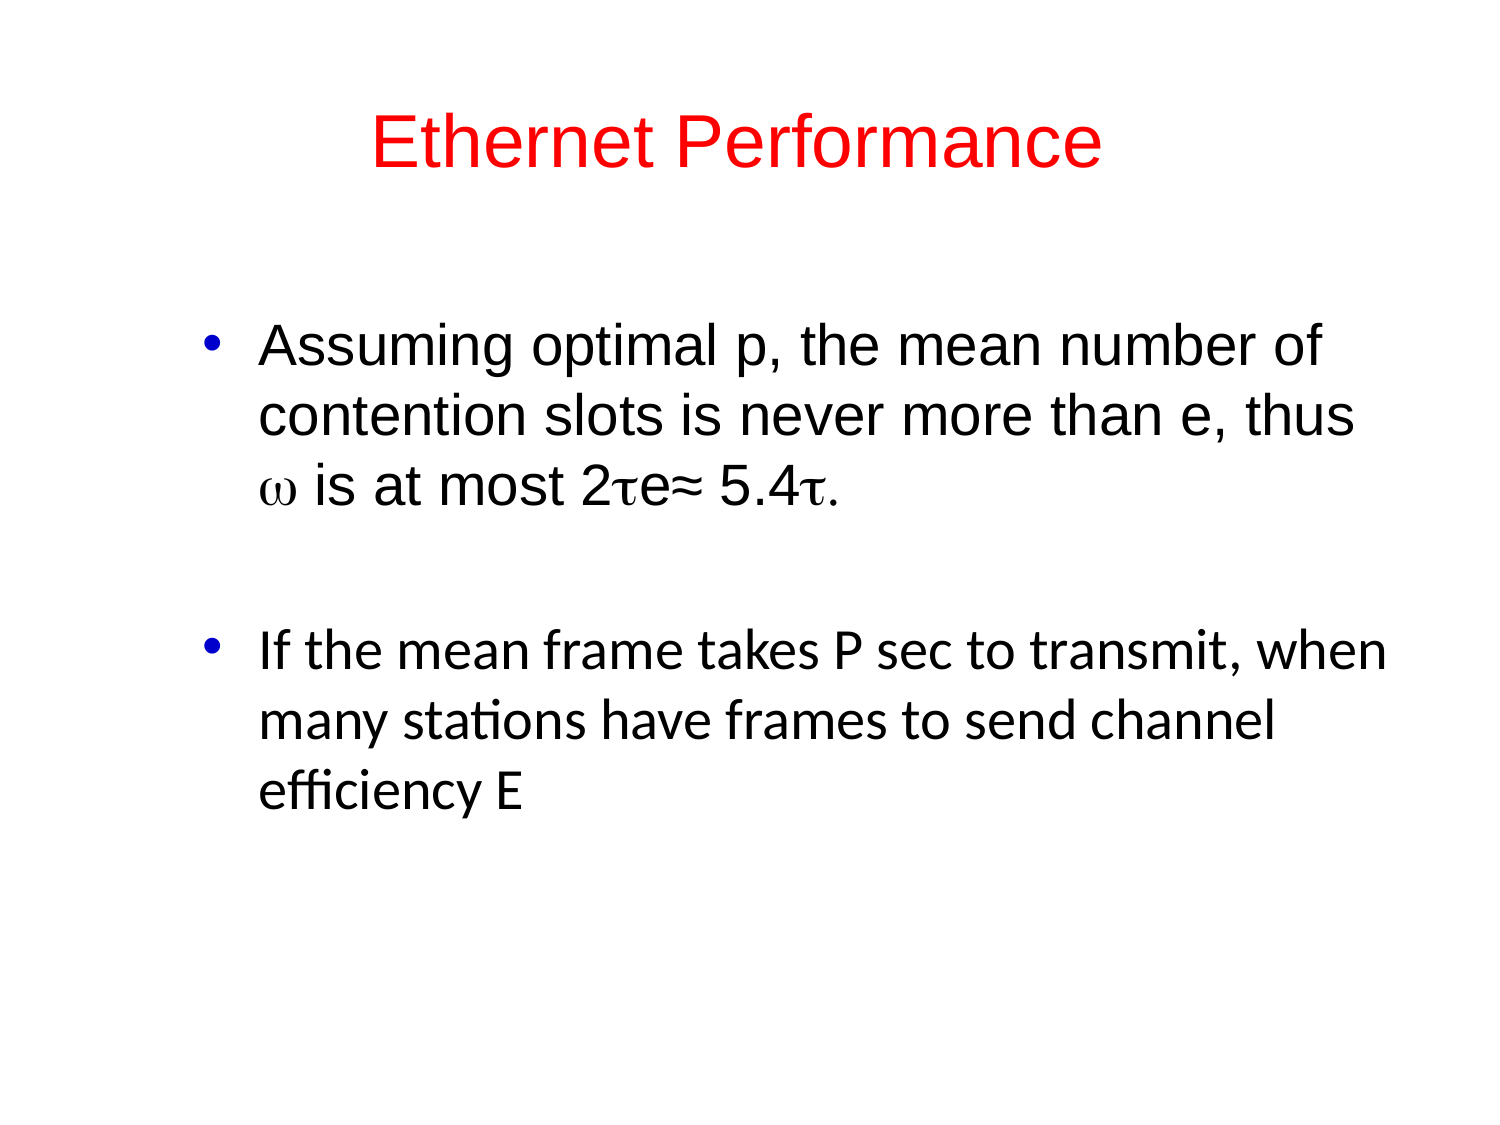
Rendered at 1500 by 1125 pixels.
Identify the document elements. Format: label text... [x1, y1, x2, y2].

title Ethernet Performance [62, 50, 1413, 225]
